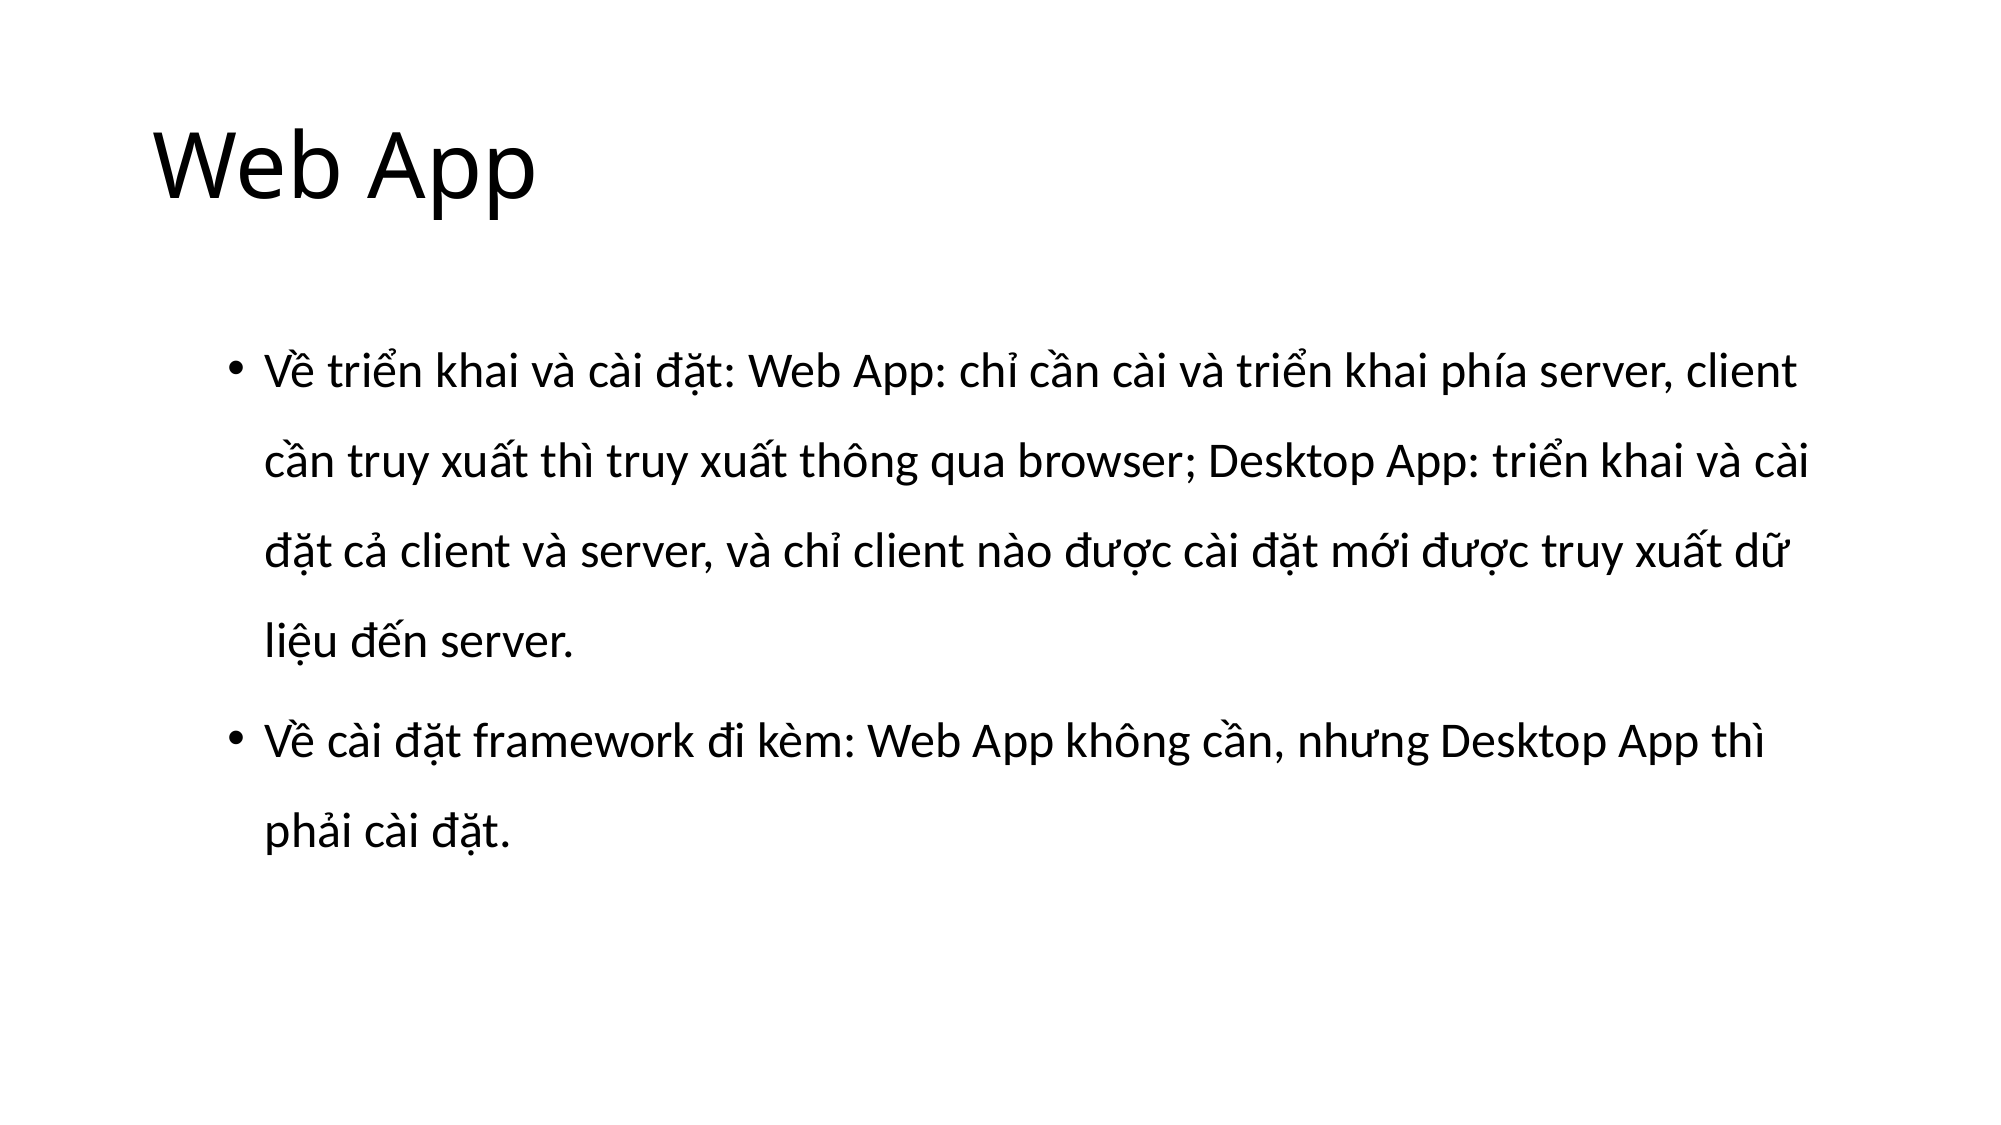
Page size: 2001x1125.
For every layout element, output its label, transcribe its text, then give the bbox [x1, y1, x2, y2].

title Web App [137, 59, 1863, 278]
list Về triển khai và cài đặt: Web App: chỉ cần cài và triển khai phía server, client cần truy xuất thì truy xuất thông qua browser; Desktop App: triển khai và cài đặt cả client và server, và chỉ client nào được cài đặt mới được truy xuất dữ liệu đến server. Về cài đặt framework đi kèm: Web App không cần, nhưng Desktop App thì phải cài đặt. [137, 299, 1863, 1014]
